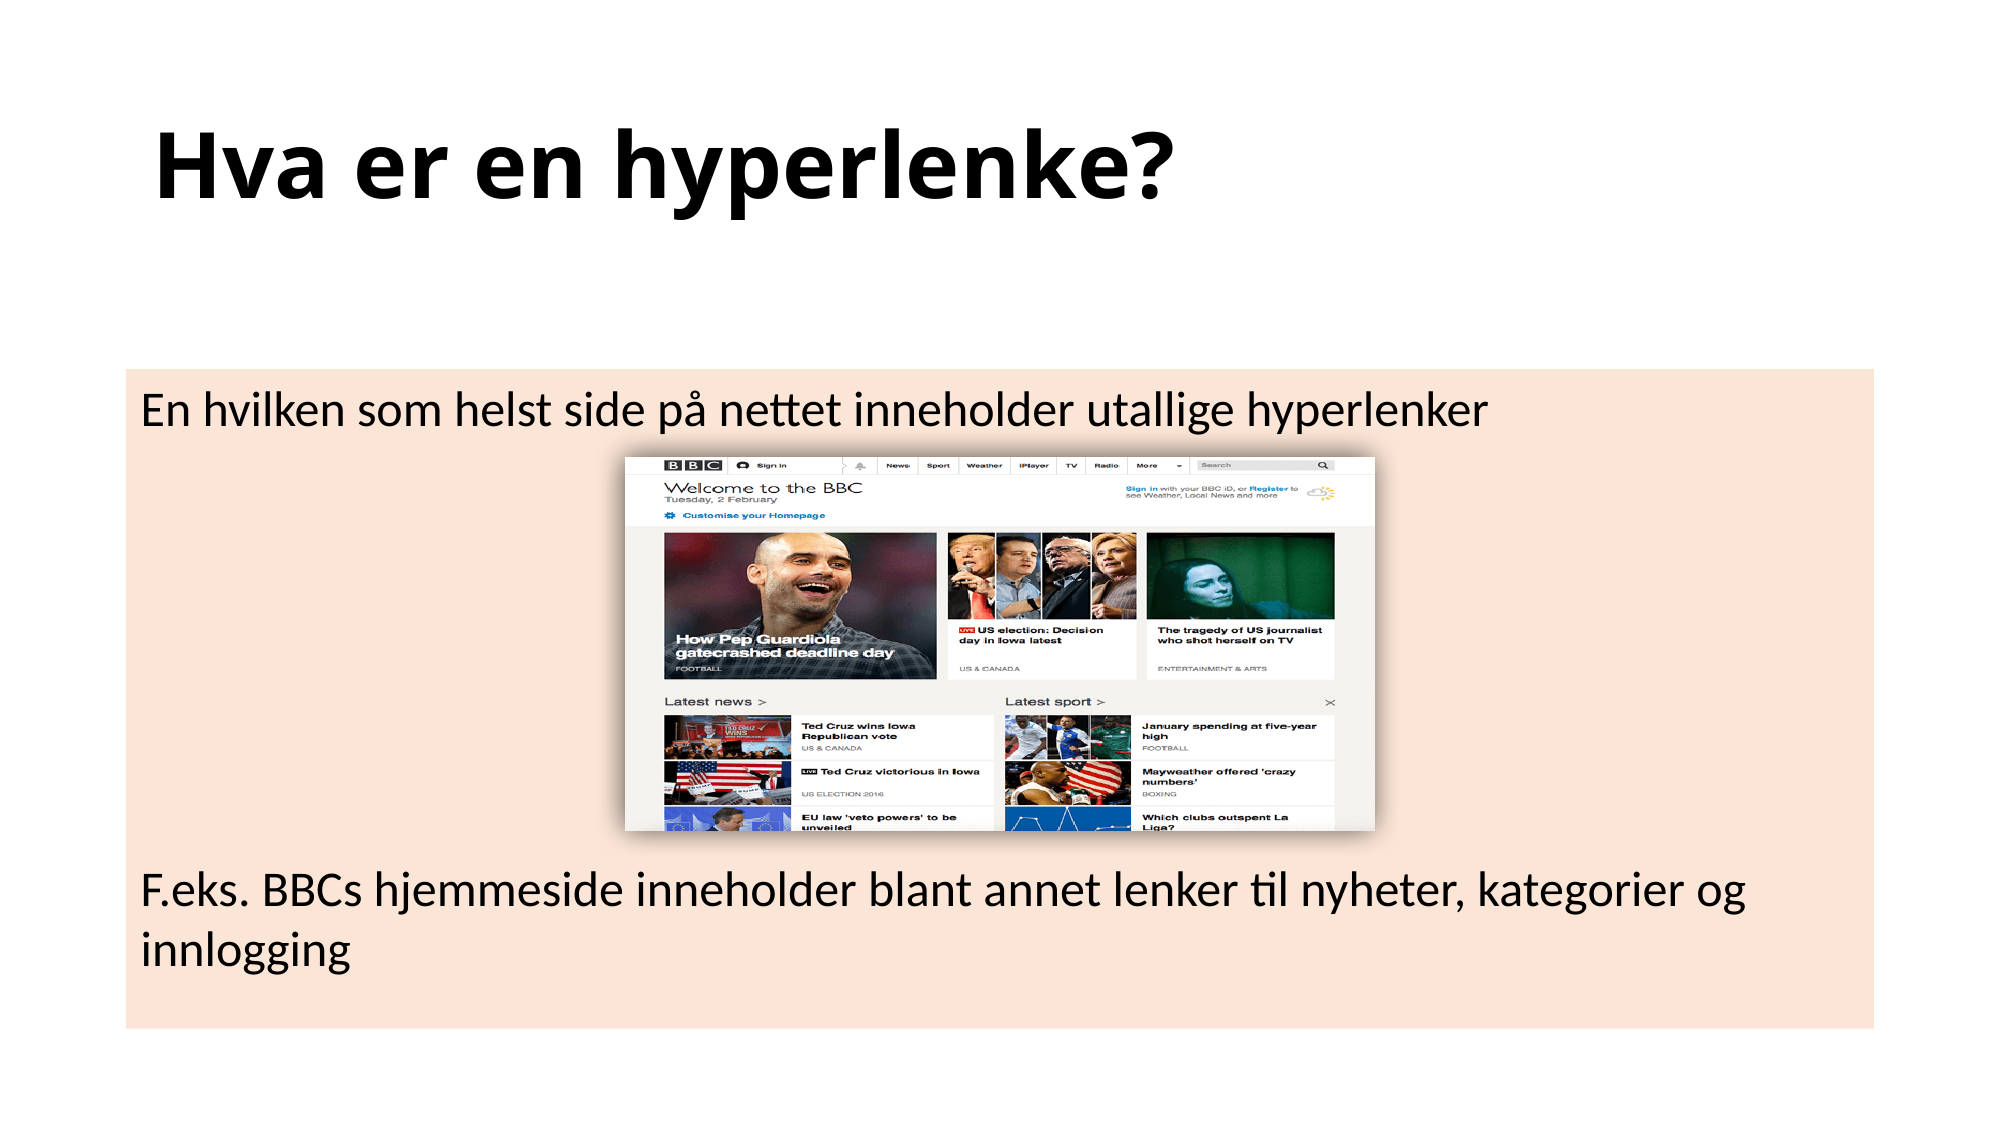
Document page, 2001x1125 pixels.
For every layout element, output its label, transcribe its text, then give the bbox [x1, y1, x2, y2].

title Hva er en hyperlenke? [137, 59, 1863, 278]
text_box En hvilken som helst side på nettet inneholder utallige hyperlenker F.eks. BBCs hjemmeside inneholder blant annet lenker til nyheter, kategorier og innlogging [125, 369, 1874, 1029]
picture [625, 457, 1375, 831]
